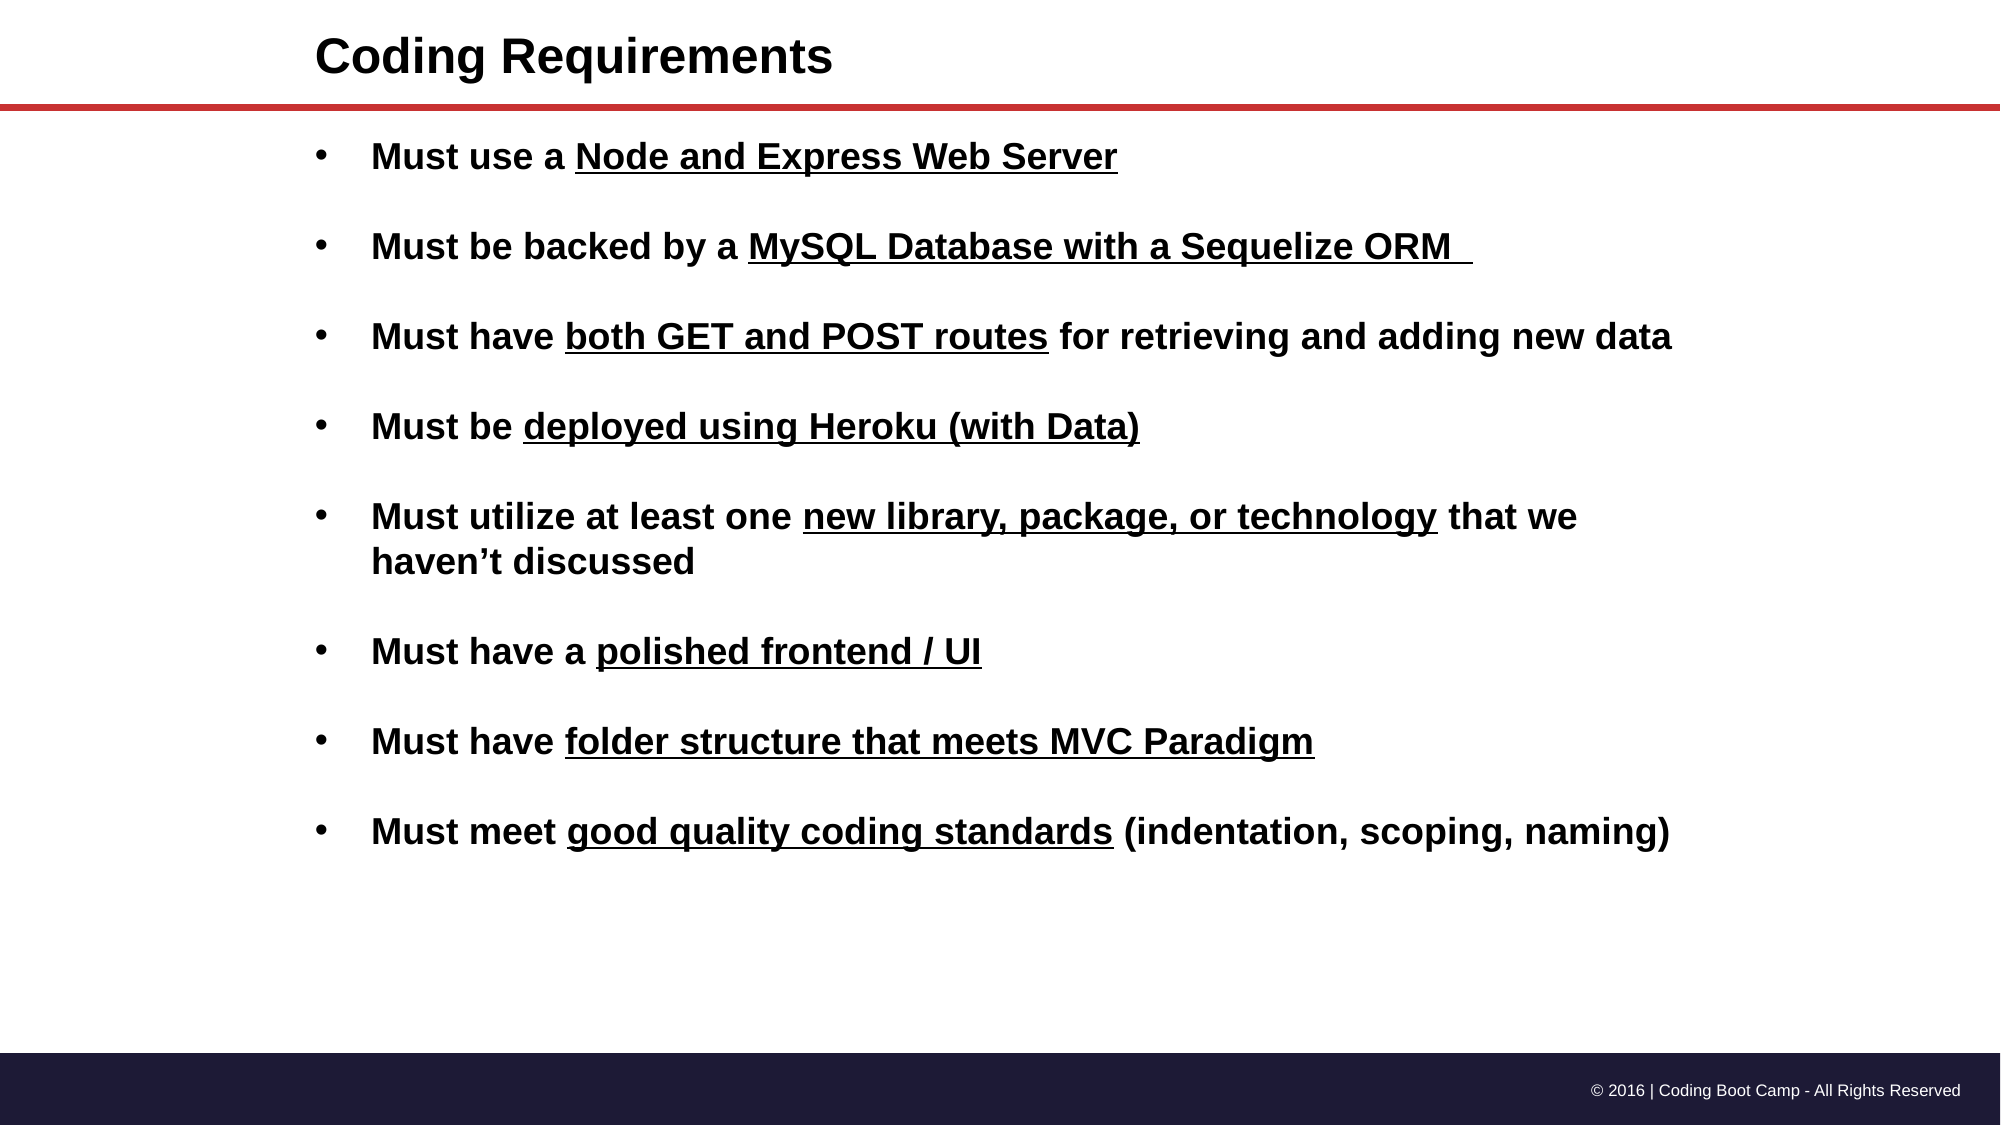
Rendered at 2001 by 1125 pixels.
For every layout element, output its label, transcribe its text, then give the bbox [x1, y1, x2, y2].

text_box Must use a Node and Express Web Server Must be backed by a MySQL Database with a Sequelize ORM Must have both GET and POST routes for retrieving and adding new data Must be deployed using Heroku (with Data) Must utilize at least one new library, package, or technology that we haven’t discussed Must have a polished frontend / UI Must have folder structure that meets MVC Paradigm Must meet good quality coding standards (indentation, scoping, naming) [300, 124, 1733, 950]
text_box Coding Requirements [299, 16, 1413, 91]
